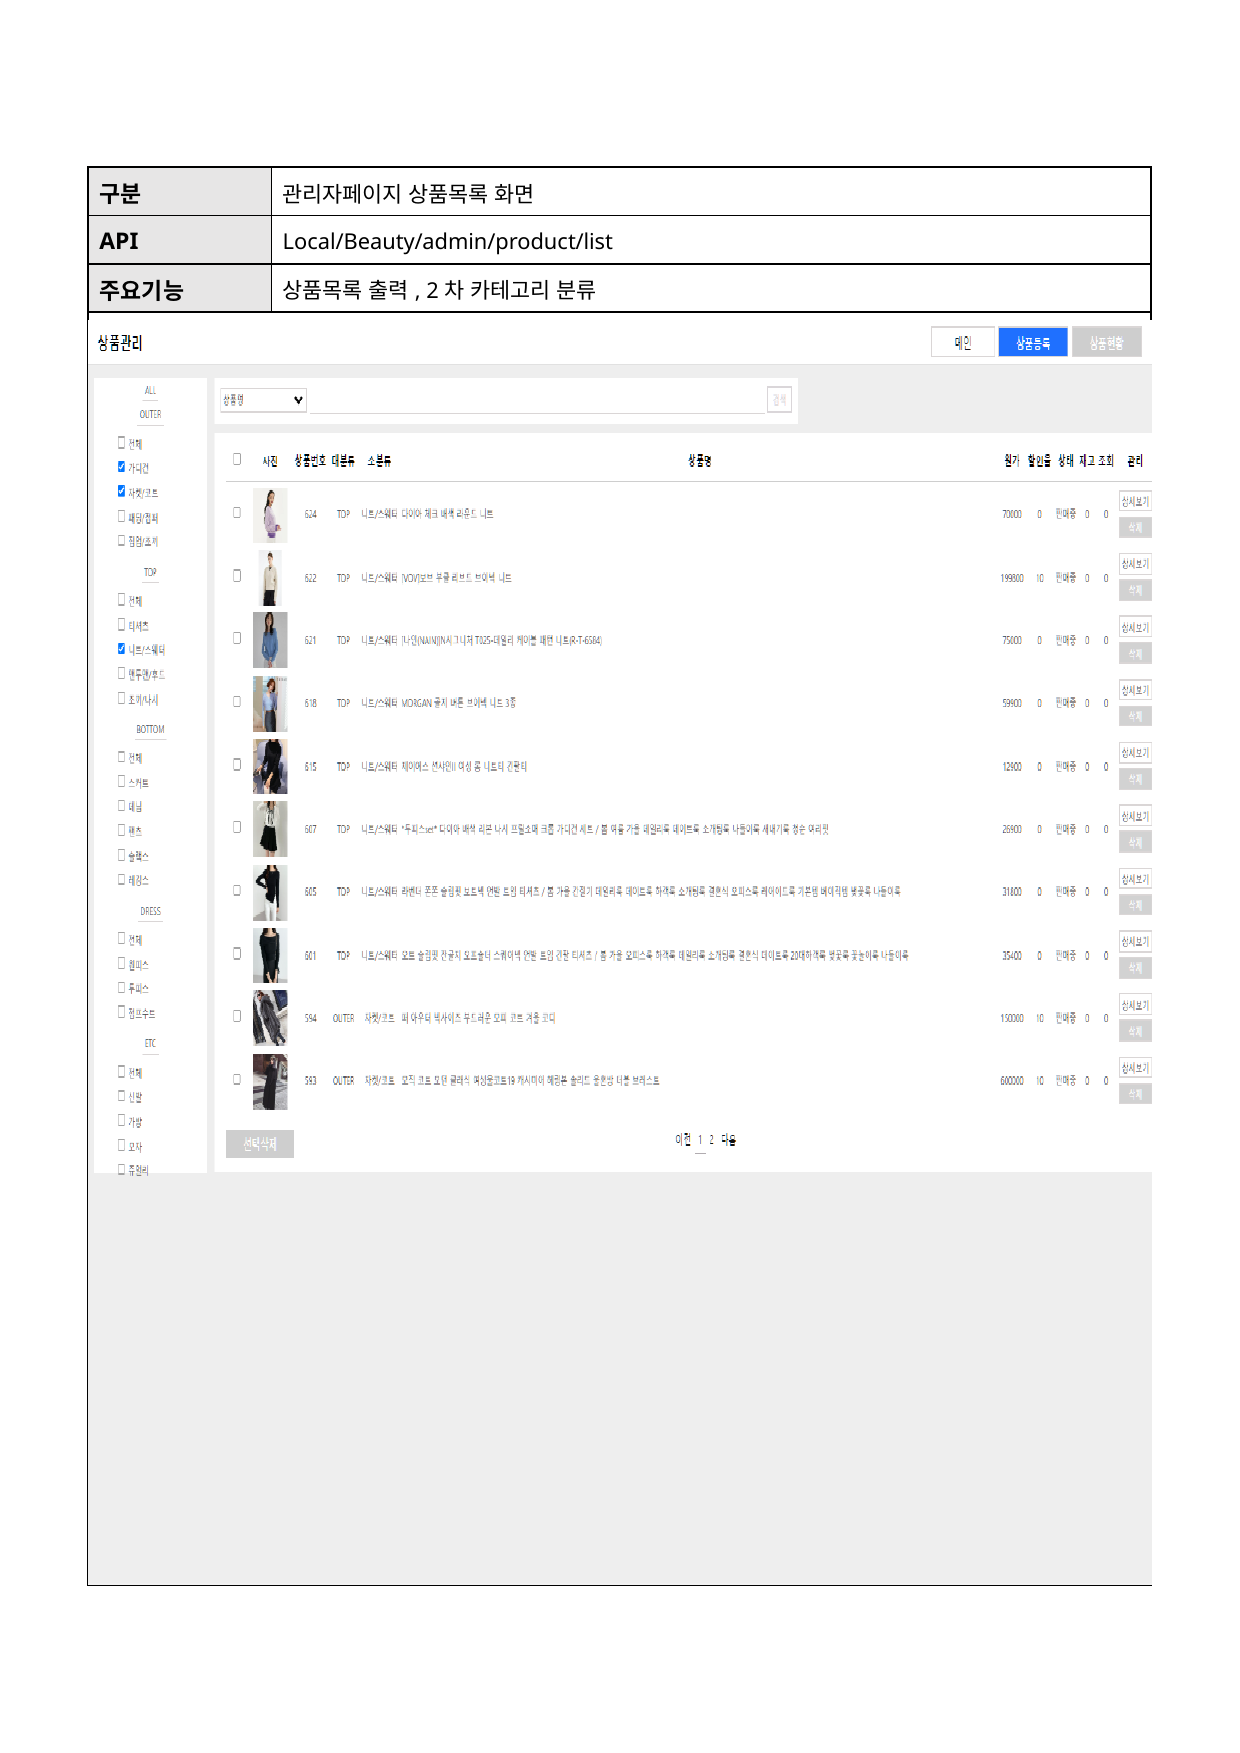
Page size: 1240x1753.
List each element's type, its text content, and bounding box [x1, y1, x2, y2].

table_cell [89, 313, 1150, 320]
table_cell 주요기능 [89, 265, 271, 311]
table_header 관리자페이지 상품목록 화면 [272, 168, 1150, 215]
table_cell Local/Beauty/admin/product/list [272, 216, 1150, 263]
table_cell API [89, 216, 271, 263]
picture [87, 320, 1152, 1585]
table_header 구분 [89, 168, 271, 215]
table_cell 상품목록 출력, 2차 카테고리 분류 [272, 265, 1150, 311]
